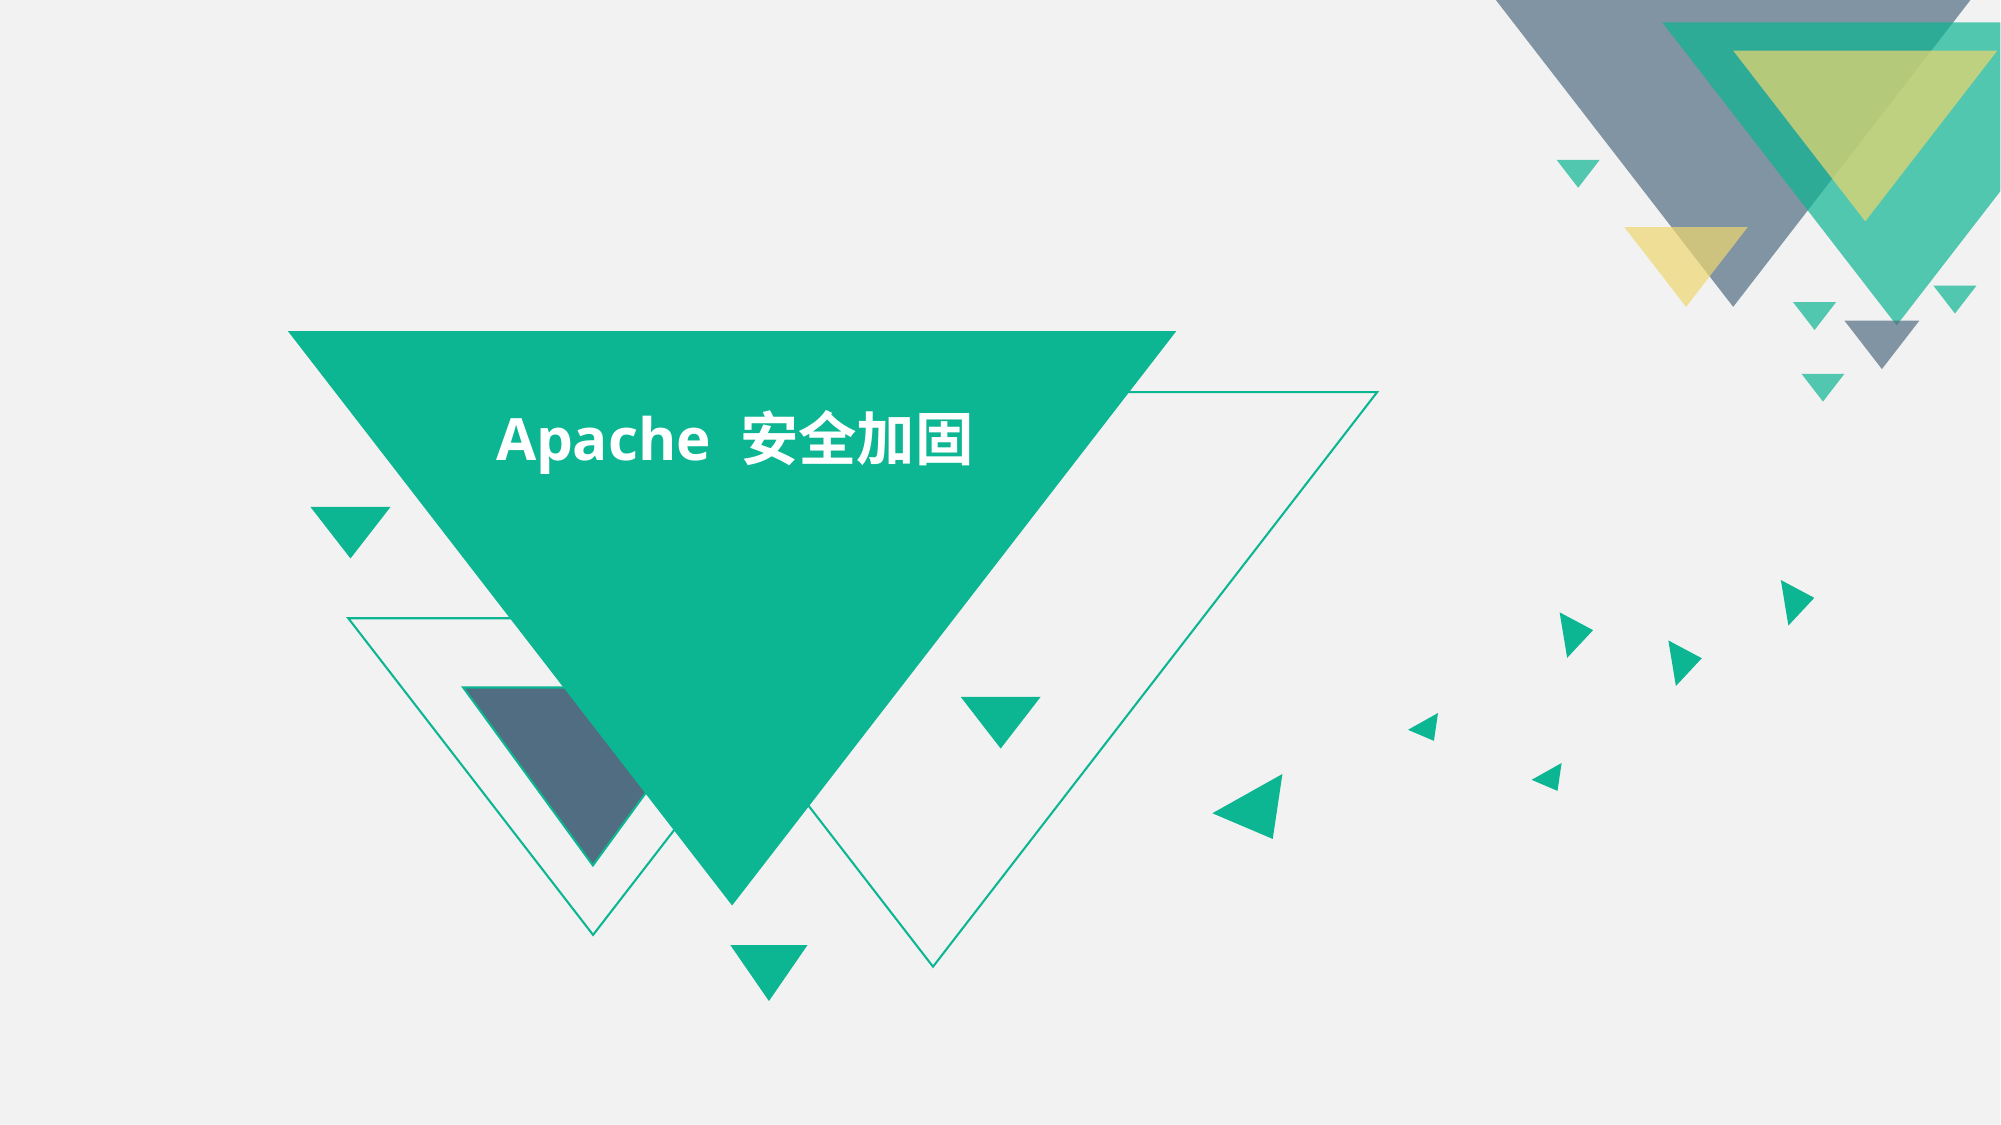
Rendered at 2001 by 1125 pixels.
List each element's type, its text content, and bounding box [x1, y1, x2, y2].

title Apache 安全加固 [250, 265, 1220, 619]
